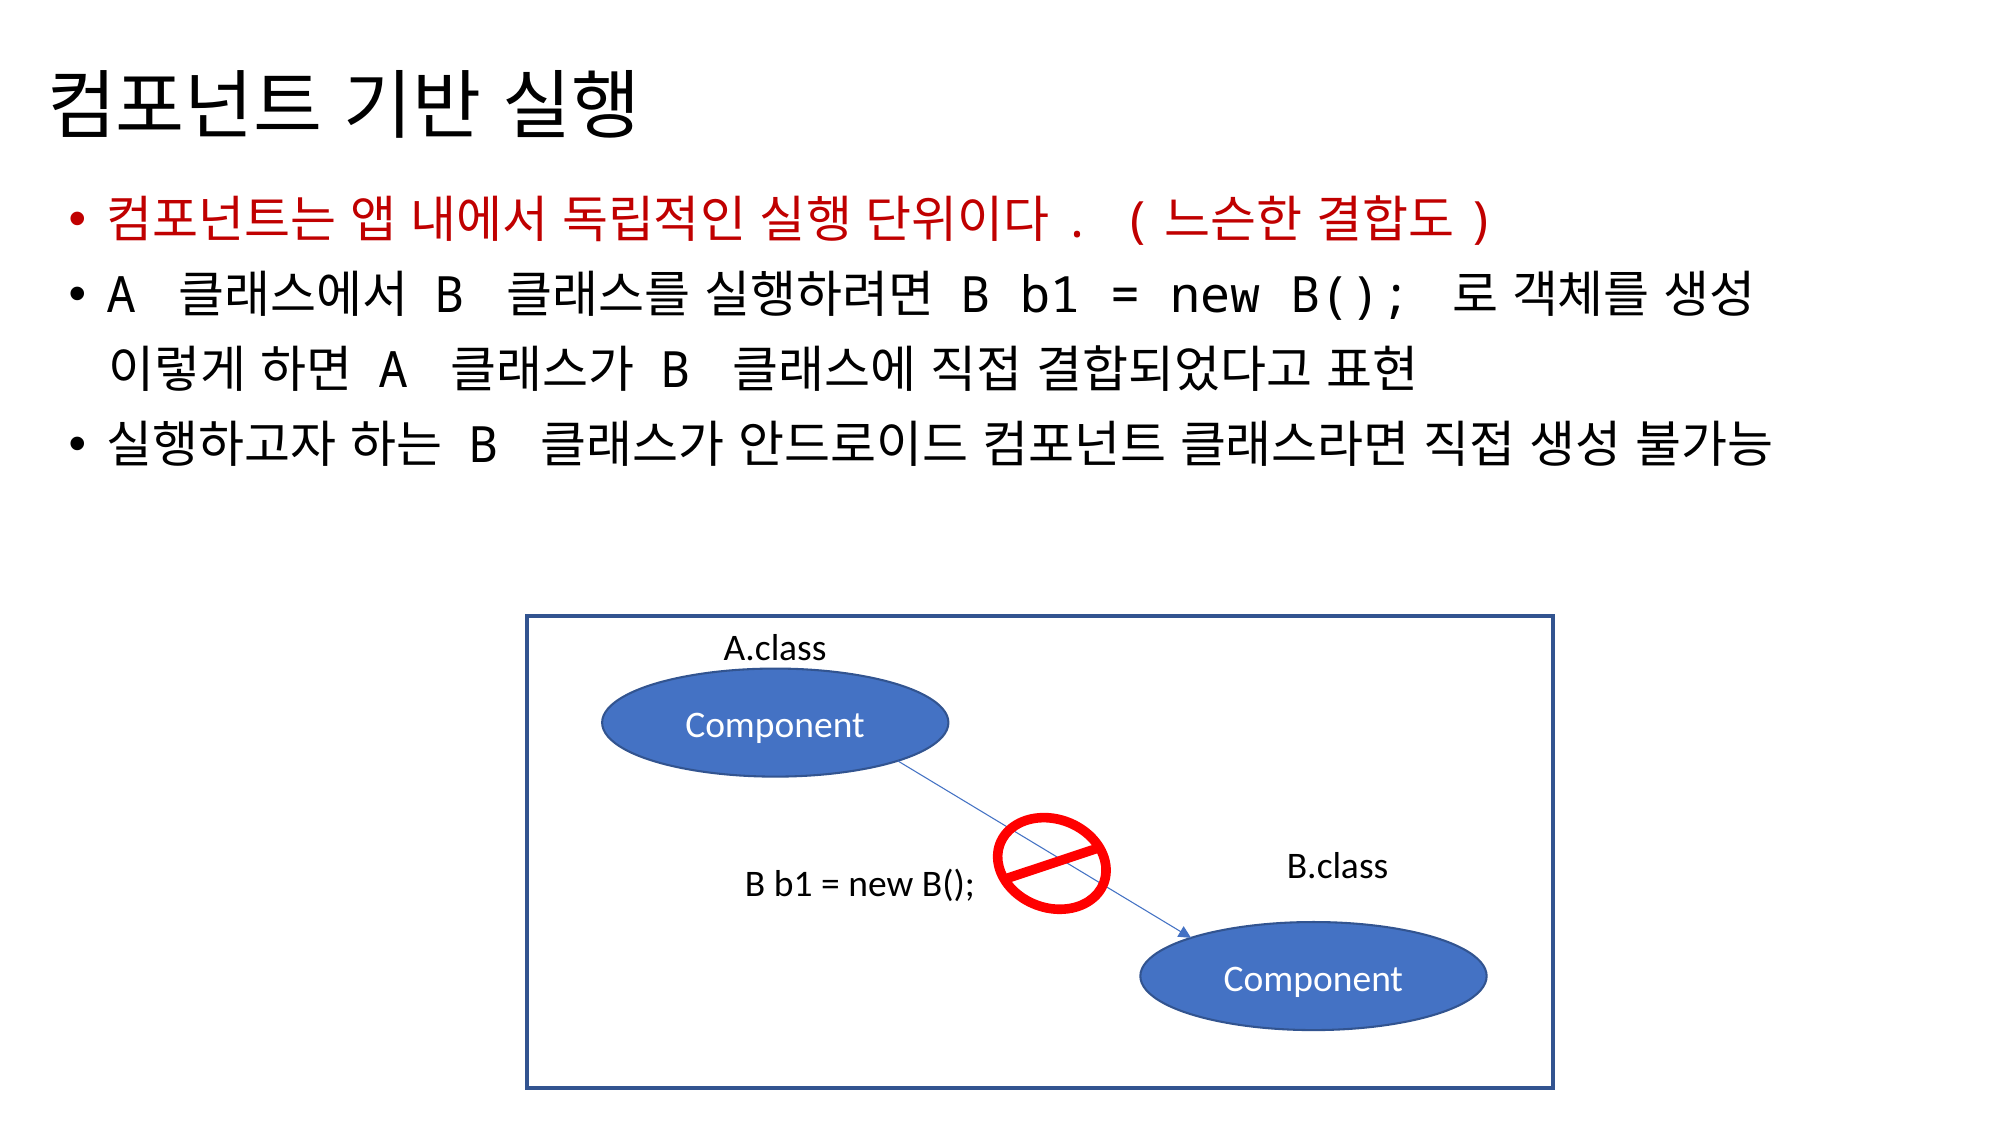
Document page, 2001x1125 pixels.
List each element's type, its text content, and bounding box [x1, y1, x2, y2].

title 컴포넌트 기반 실행 [32, 0, 1758, 218]
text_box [527, 615, 1553, 1088]
list 컴포넌트는 앱 내에서 독립적인 실행 단위이다. (느슨한 결합도) A 클래스에서 B 클래스를 실행하려면 B b1 = new B(); 로 객체를 생성 이렇게 하면 A 클래스가 B 클래스에 직접 결합되었다고 표현 실행하고자 하는 B 클래스가 안드로이드 컴포넌트 클래스라면 직접 생성 불가능 [53, 186, 2000, 901]
